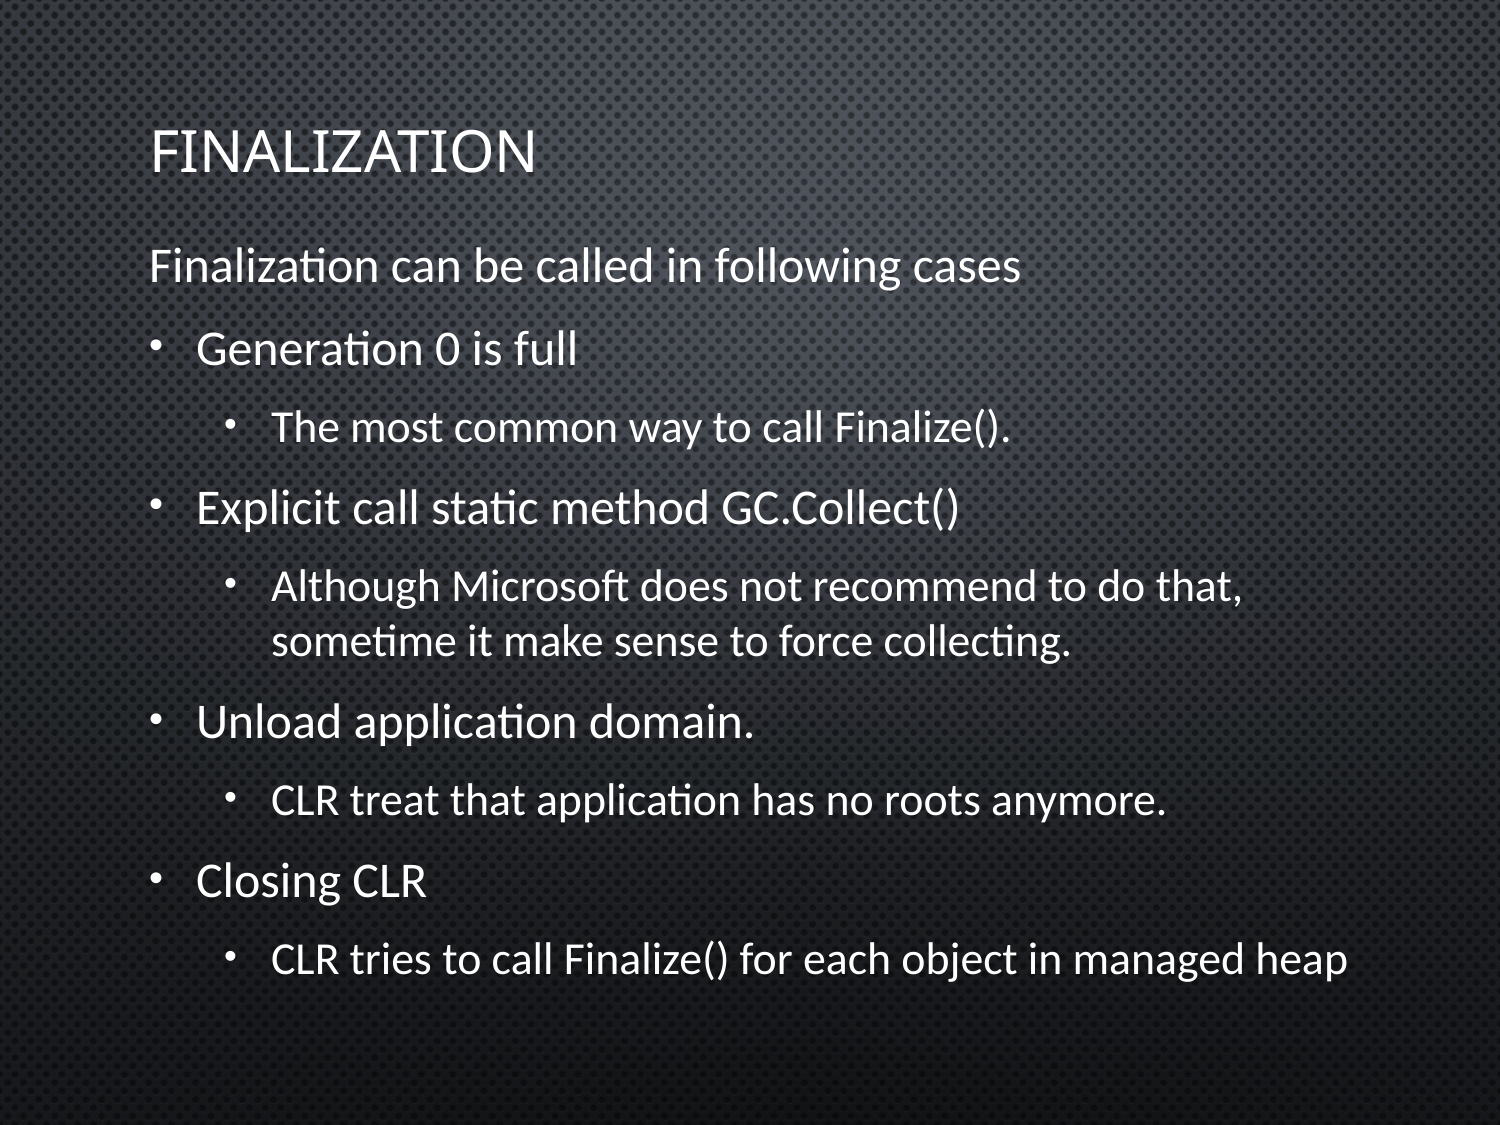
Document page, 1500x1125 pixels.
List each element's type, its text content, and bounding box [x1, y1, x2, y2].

title Finalization [134, 97, 1367, 200]
list Finalization can be called in following cases Generation 0 is full The most common way to call Finalize(). Explicit call static method GC.Collect() Although Microsoft does not recommend to do that, sometime it make sense to force collecting. Unload application domain. CLR treat that application has no roots anymore. Closing CLR CLR tries to call Finalize() for each object in managed heap [134, 224, 1367, 1087]
